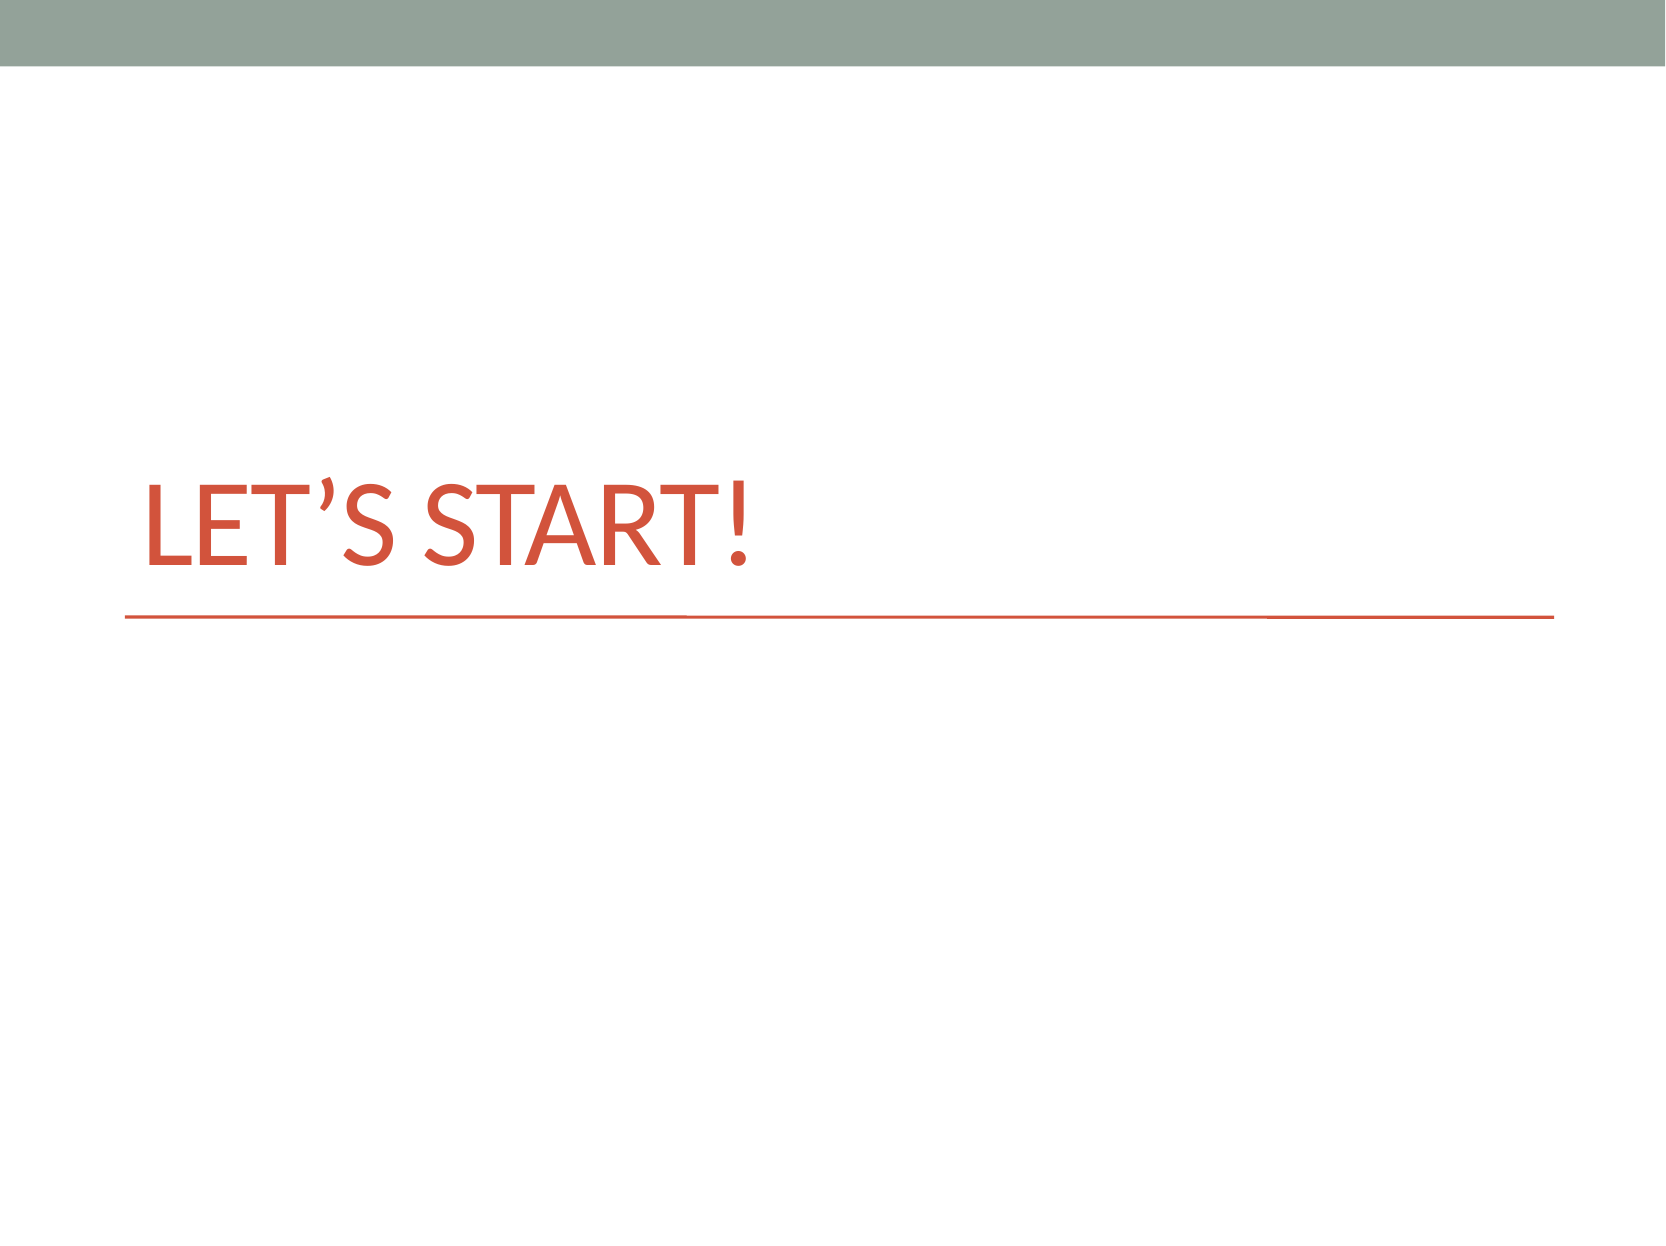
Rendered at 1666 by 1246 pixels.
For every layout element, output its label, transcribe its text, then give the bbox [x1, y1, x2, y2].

title Let’s start! [124, 249, 1555, 599]
